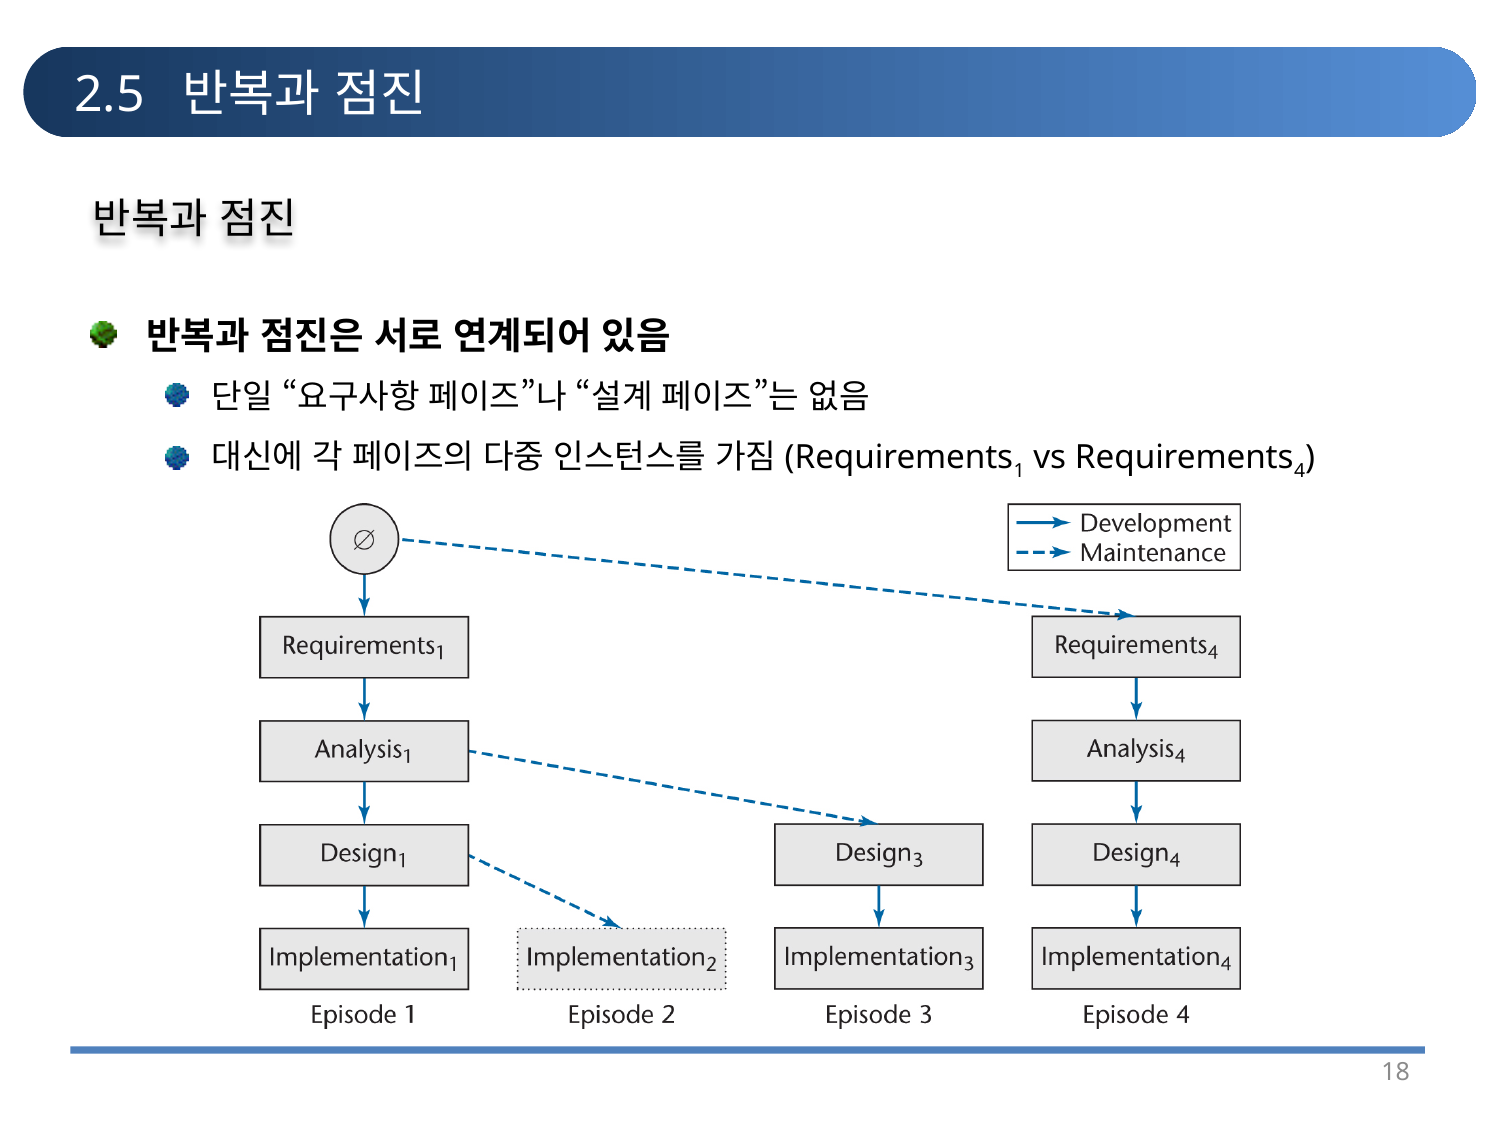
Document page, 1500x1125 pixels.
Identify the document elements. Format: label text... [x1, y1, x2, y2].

picture [165, 383, 189, 407]
list 반복과 점진 [60, 180, 329, 255]
title 2.5 반복과 점진 [59, 56, 1410, 126]
picture [165, 446, 189, 470]
slide_number 18 [1074, 1042, 1425, 1103]
picture [258, 503, 1241, 1030]
picture [90, 321, 117, 348]
list 반복과 점진은 서로 연계되어 있음 단일 “요구사항 페이즈”나 “설계 페이즈”는 없음 대신에 각 페이즈의 다중 인스턴스를 가짐(Requirements1 vs Requirements4) [74, 290, 1471, 1006]
